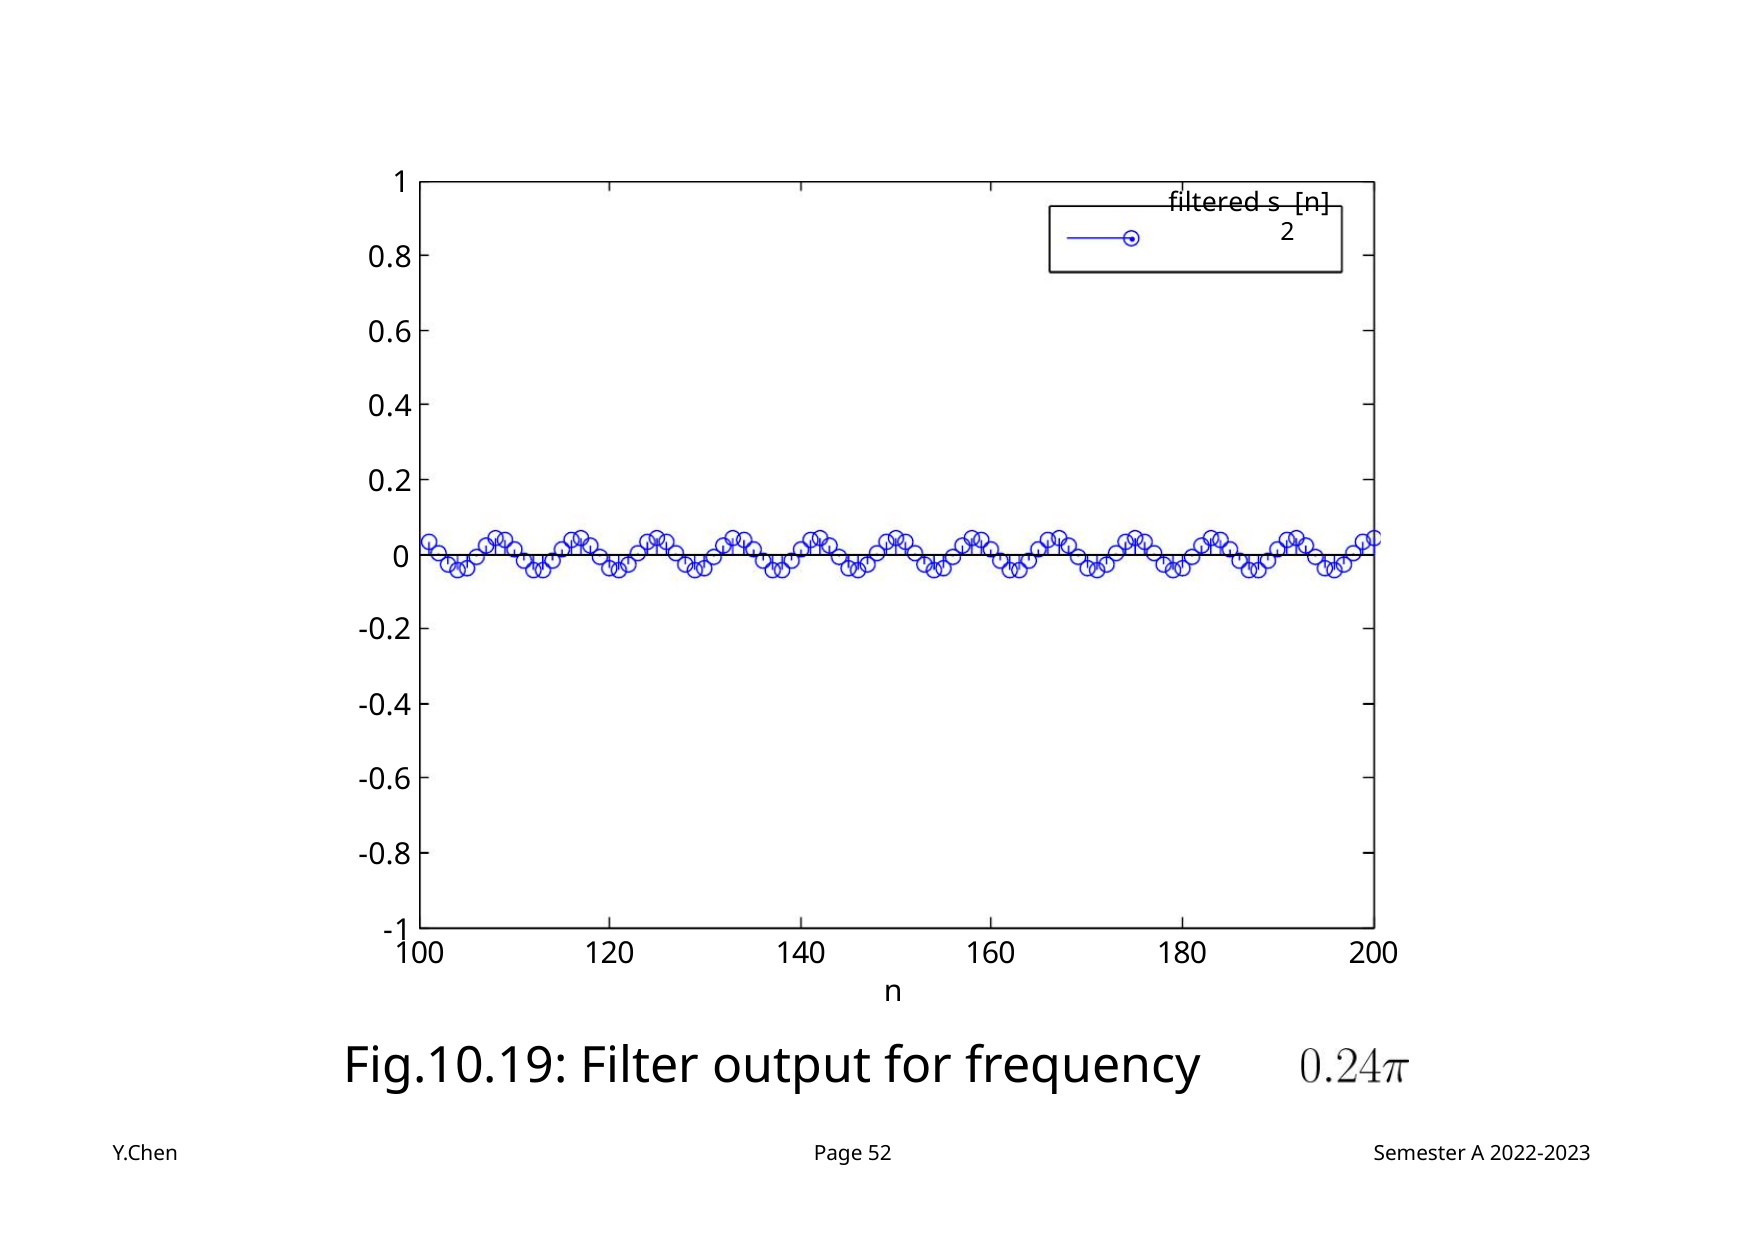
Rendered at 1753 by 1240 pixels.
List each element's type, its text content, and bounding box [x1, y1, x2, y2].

text_box 1 0.8 0.6 0.4 0.2 0 [367, 164, 437, 575]
text_box 100 [394, 935, 471, 970]
text_box Y.Chen [112, 1139, 212, 1165]
text_box filtered s2[n] [1168, 215, 1356, 250]
text_box Fig.10.19: Filter output for frequency [343, 1031, 1308, 1093]
text_box 120 [584, 935, 660, 970]
text_box -0.2 -0.4 -0.6 -0.8 -1 [358, 611, 437, 947]
text_box [1308, 1048, 1409, 1089]
text_box Page 52 [813, 1139, 923, 1165]
text_box 140 [775, 935, 852, 970]
text_box n [883, 973, 926, 1008]
text_box Semester A 2022-2023 [1373, 1139, 1643, 1165]
text_box [419, 181, 1381, 931]
text_box 180 [1156, 935, 1233, 970]
text_box 160 [965, 935, 1041, 970]
text_box 200 [1348, 935, 1425, 970]
